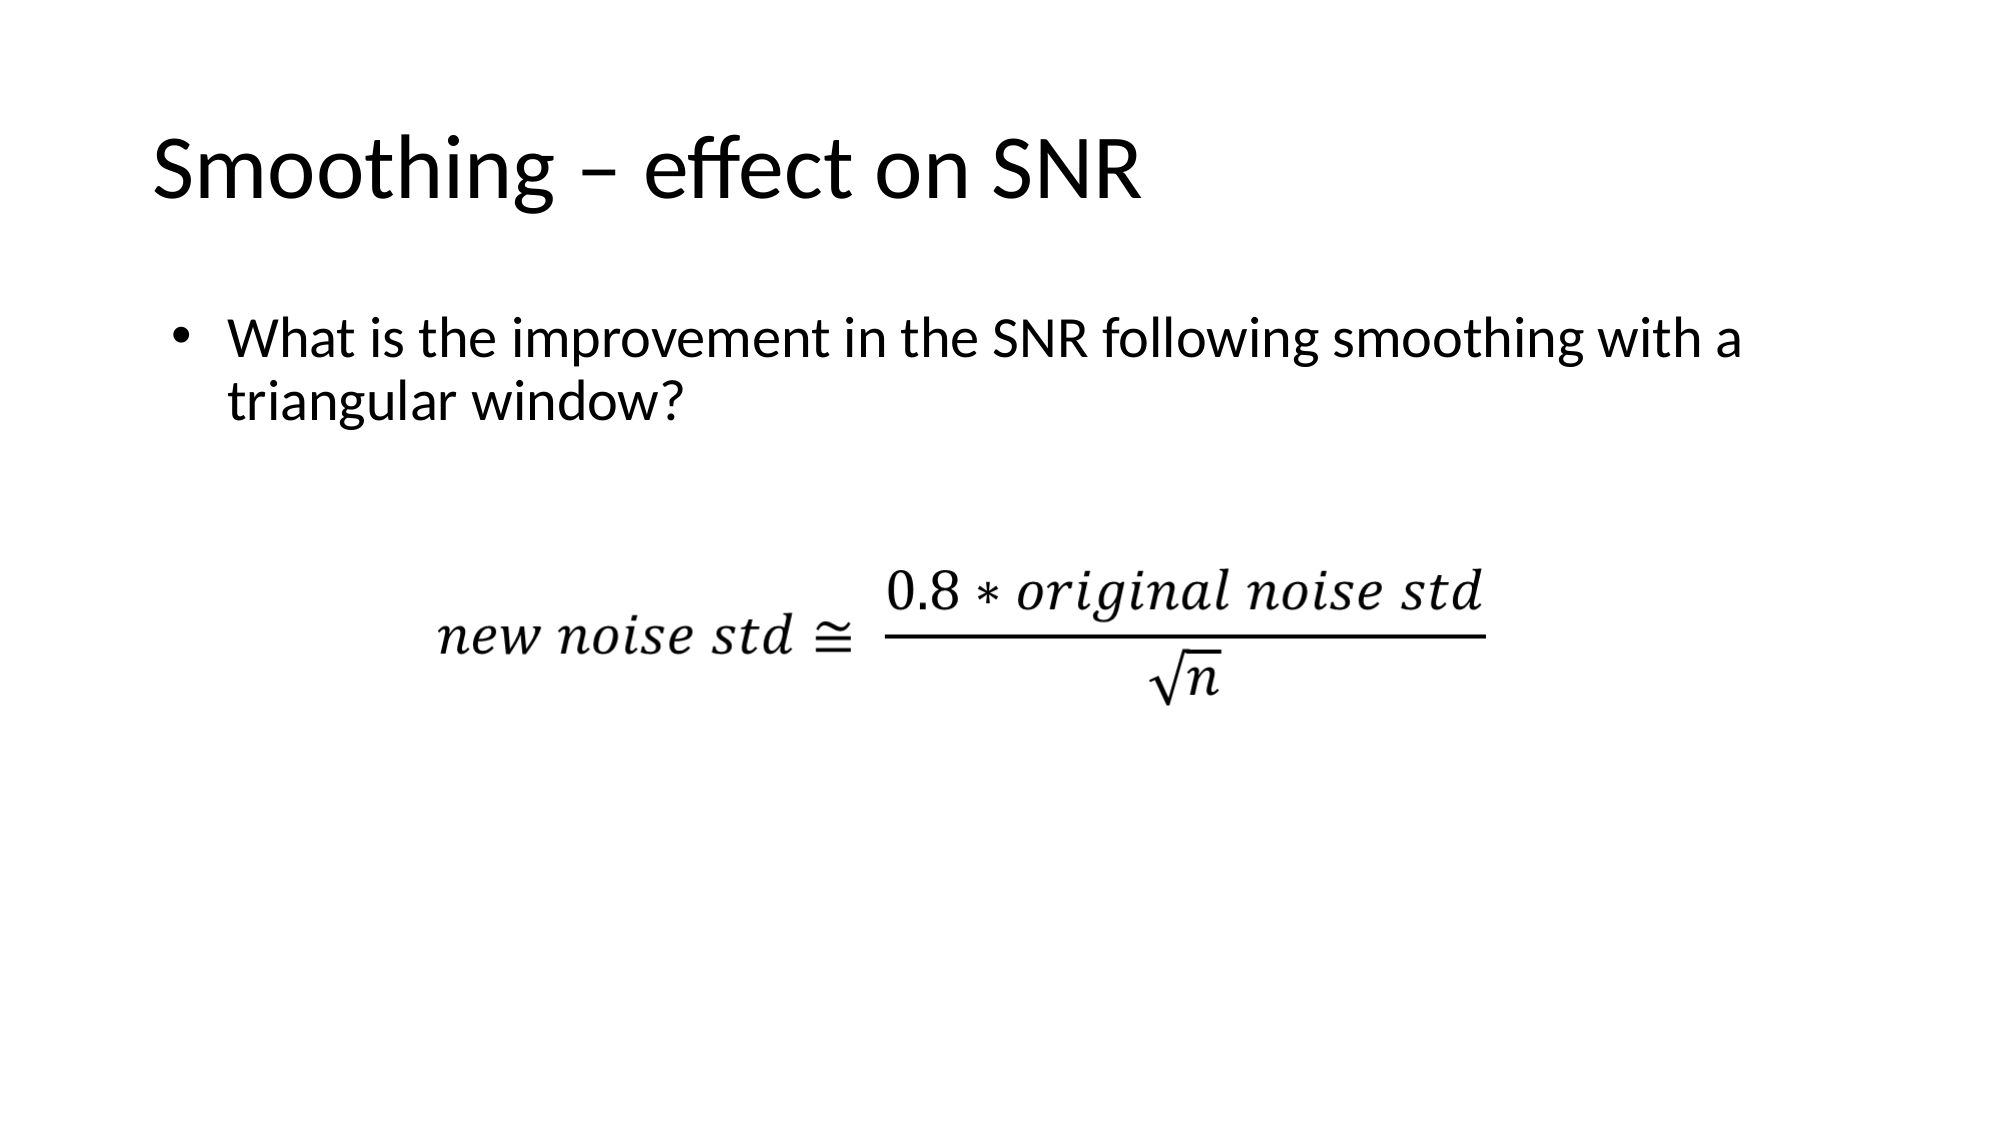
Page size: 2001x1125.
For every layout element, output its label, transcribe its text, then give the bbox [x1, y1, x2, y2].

list What is the improvement in the SNR following smoothing with a triangular window? [137, 299, 1863, 1014]
text_box [410, 552, 1512, 716]
title Smoothing – effect on SNR [137, 59, 1863, 278]
